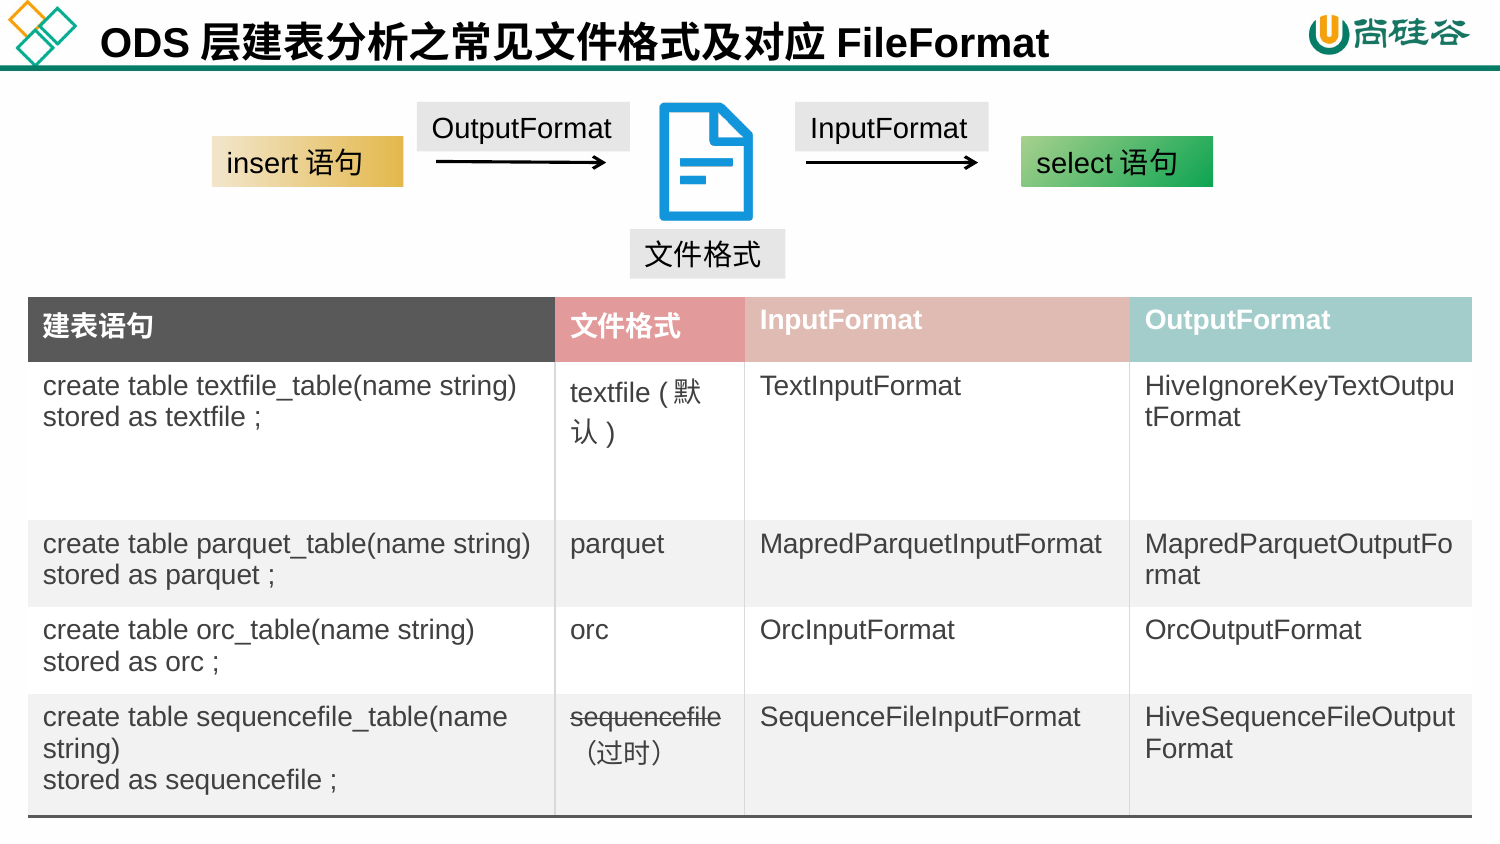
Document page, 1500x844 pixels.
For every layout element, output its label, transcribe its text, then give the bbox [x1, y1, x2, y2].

table_cell MapredParquetOutputFormat [1130, 520, 1472, 607]
table_cell create table textfile_table(name string) stored as textfile ; [28, 362, 554, 520]
table_cell create table parquet_table(name string) stored as parquet ; [28, 520, 554, 607]
table_cell sequencefile （过时） [556, 694, 744, 815]
table_cell create table orc_table(name string) stored as orc ; [28, 607, 554, 694]
table_header 文件格式 [555, 297, 745, 362]
table_header 建表语句 [28, 297, 555, 362]
table_cell OrcInputFormat [745, 607, 1129, 694]
table_header InputFormat [745, 297, 1130, 362]
table_cell HiveSequenceFileOutputFormat [1130, 694, 1472, 815]
table_cell textfile (默认) [556, 362, 744, 520]
table_cell SequenceFileInputFormat [745, 694, 1129, 815]
table_cell HiveIgnoreKeyTextOutputFormat [1130, 362, 1472, 520]
table_cell MapredParquetInputFormat [745, 520, 1129, 607]
table_cell TextInputFormat [745, 362, 1129, 520]
table_cell create table sequencefile_table(name string) stored as sequencefile ; [28, 694, 554, 815]
picture [0, 0, 1500, 844]
text_box ODS层建表分析之常见文件格式及对应FileFormat [85, 8, 1294, 73]
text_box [211, 94, 1214, 280]
table_cell OrcOutputFormat [1130, 607, 1472, 694]
table_header OutputFormat [1130, 297, 1472, 362]
table_cell orc [556, 607, 744, 694]
table_cell parquet [556, 520, 744, 607]
